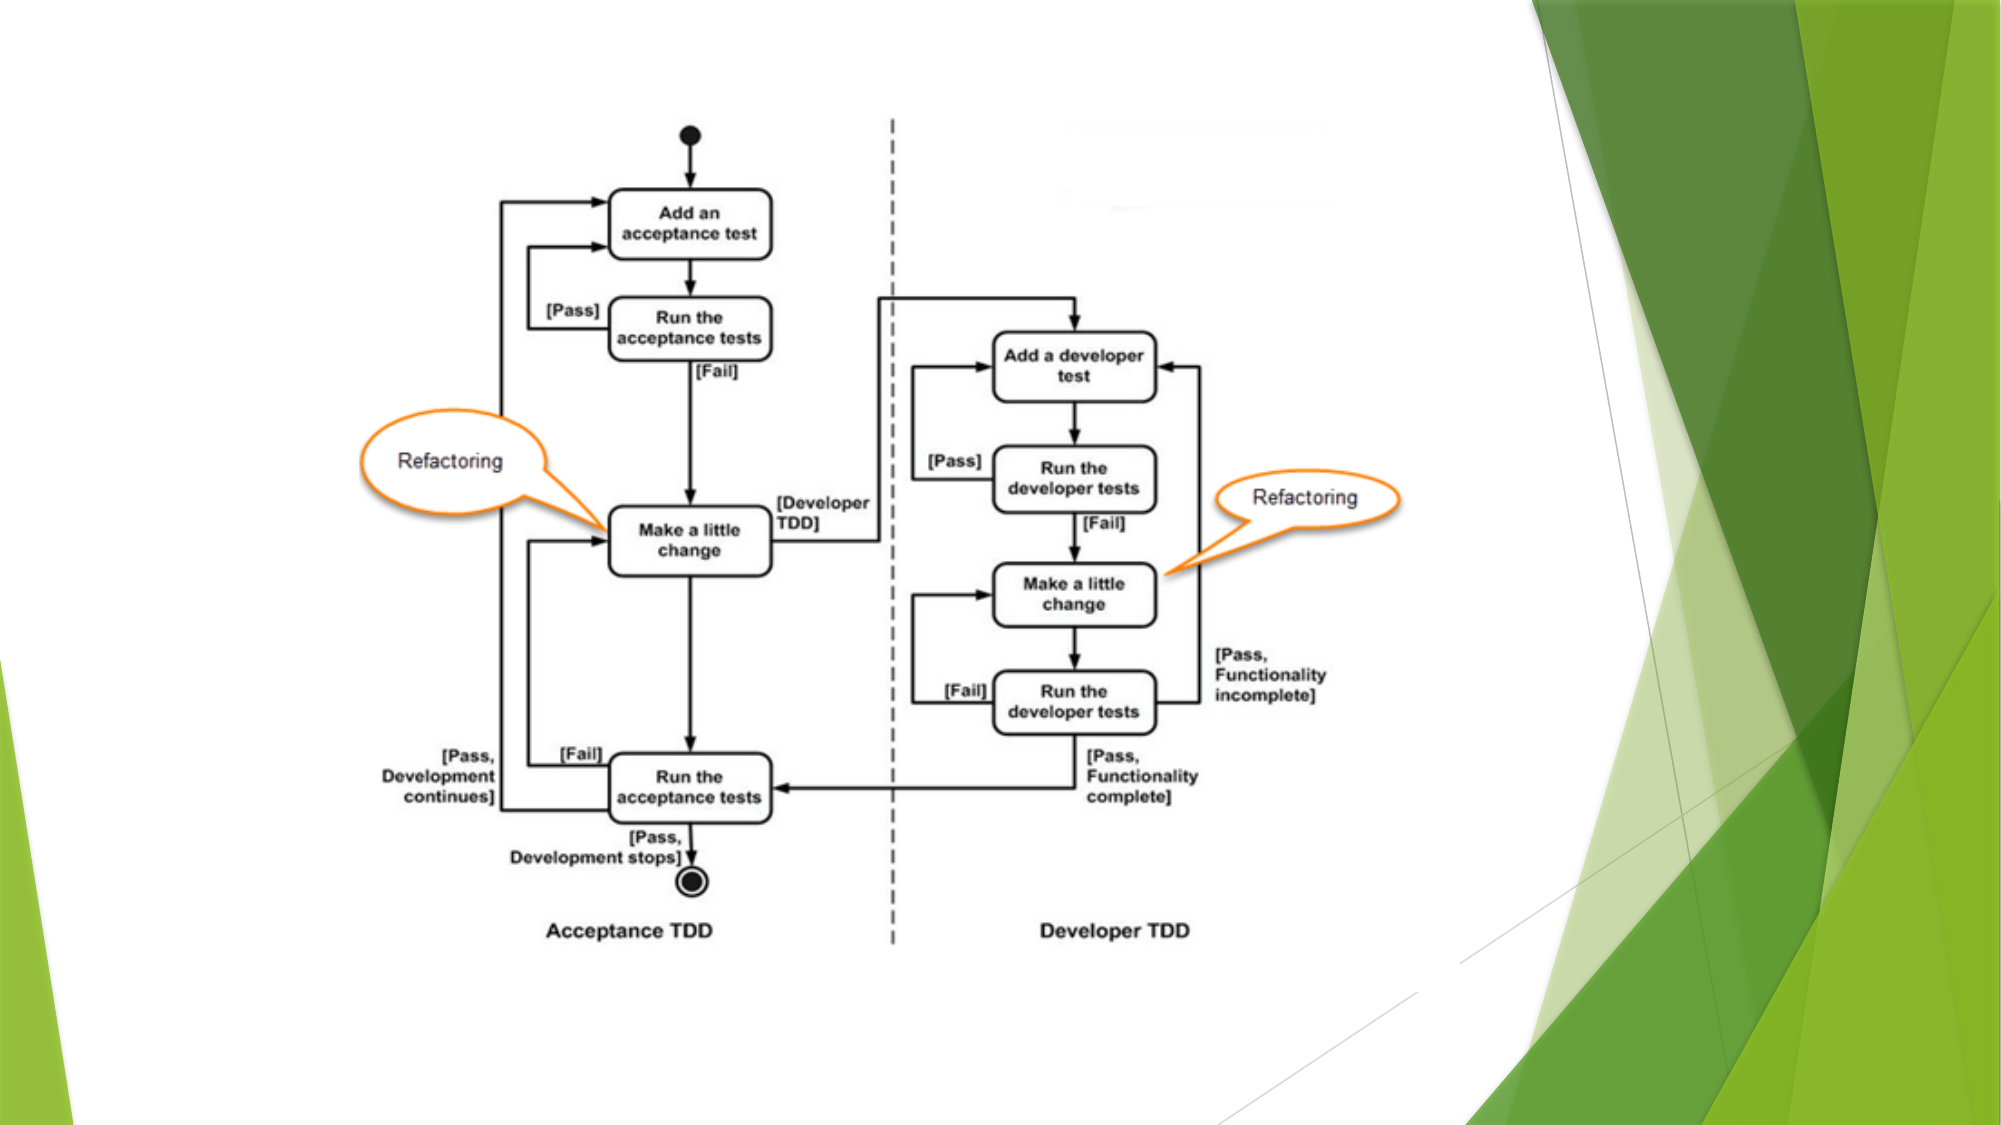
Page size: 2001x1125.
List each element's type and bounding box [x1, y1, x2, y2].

list [172, 99, 1460, 992]
